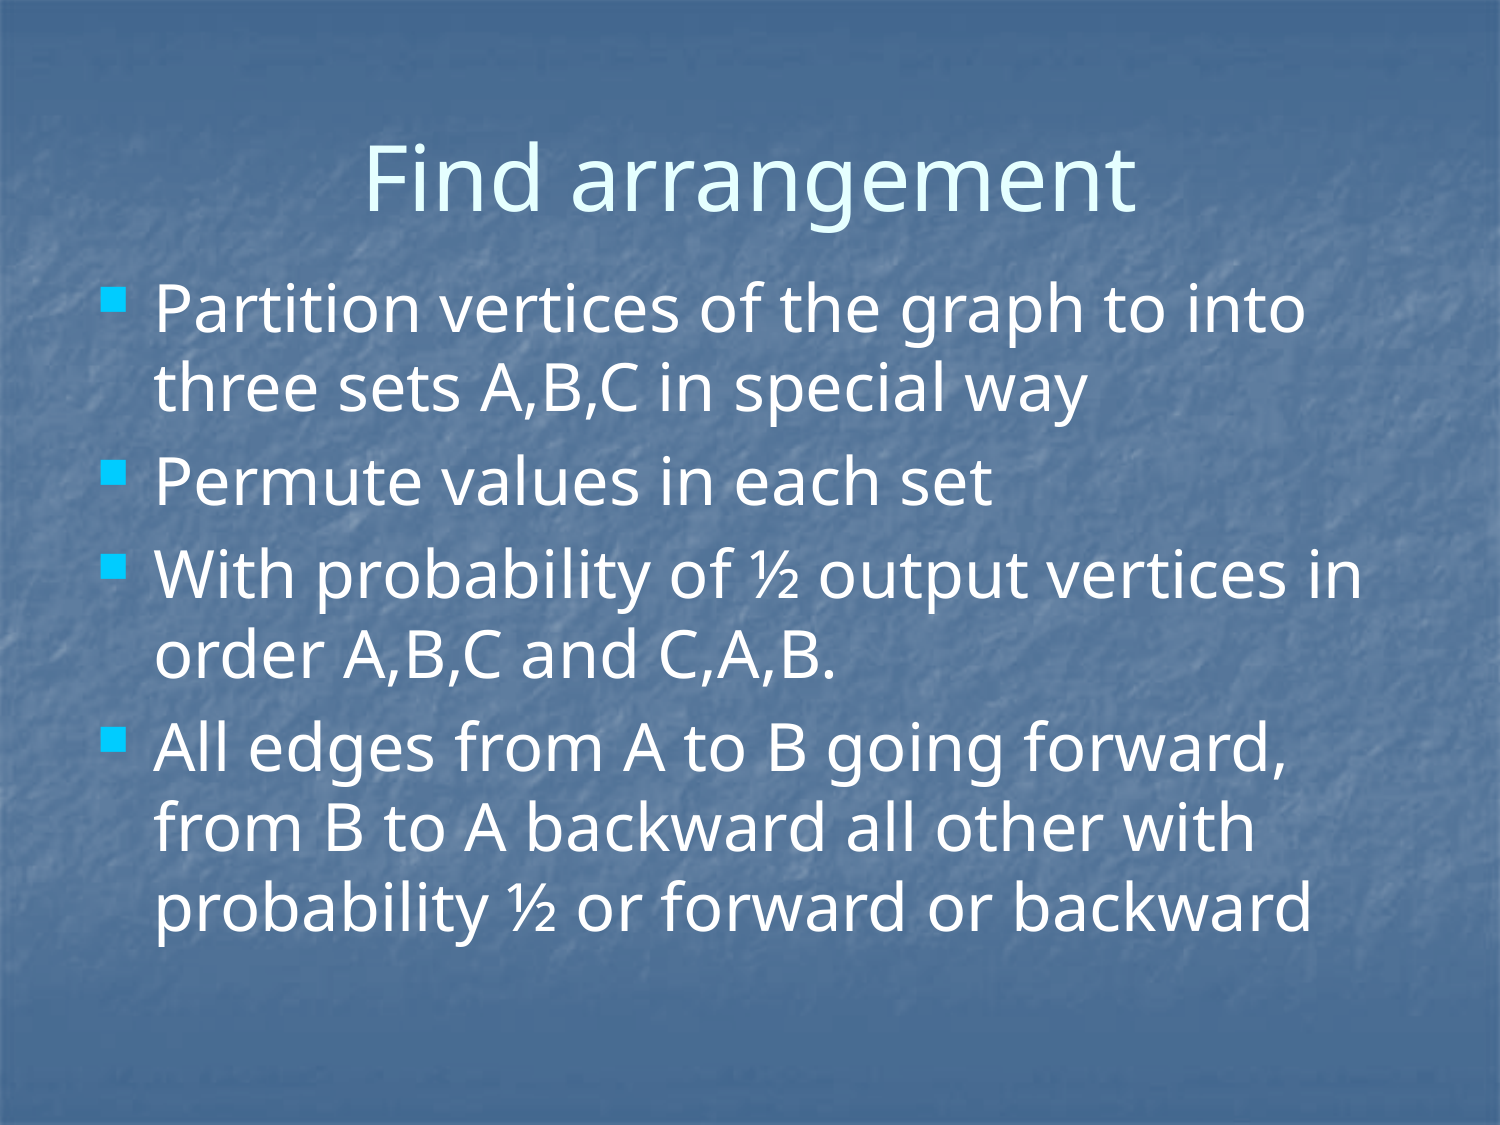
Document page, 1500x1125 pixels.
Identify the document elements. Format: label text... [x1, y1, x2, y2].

list Partition vertices of the graph to into three sets A,B,C in special way Permute values in each set With probability of ½ output vertices in order A,B,C and C,A,B. All edges from A to B going forward, from B to A backward all other with probability ½ or forward or backward [81, 257, 1433, 934]
title Find arrangement [74, 62, 1426, 288]
